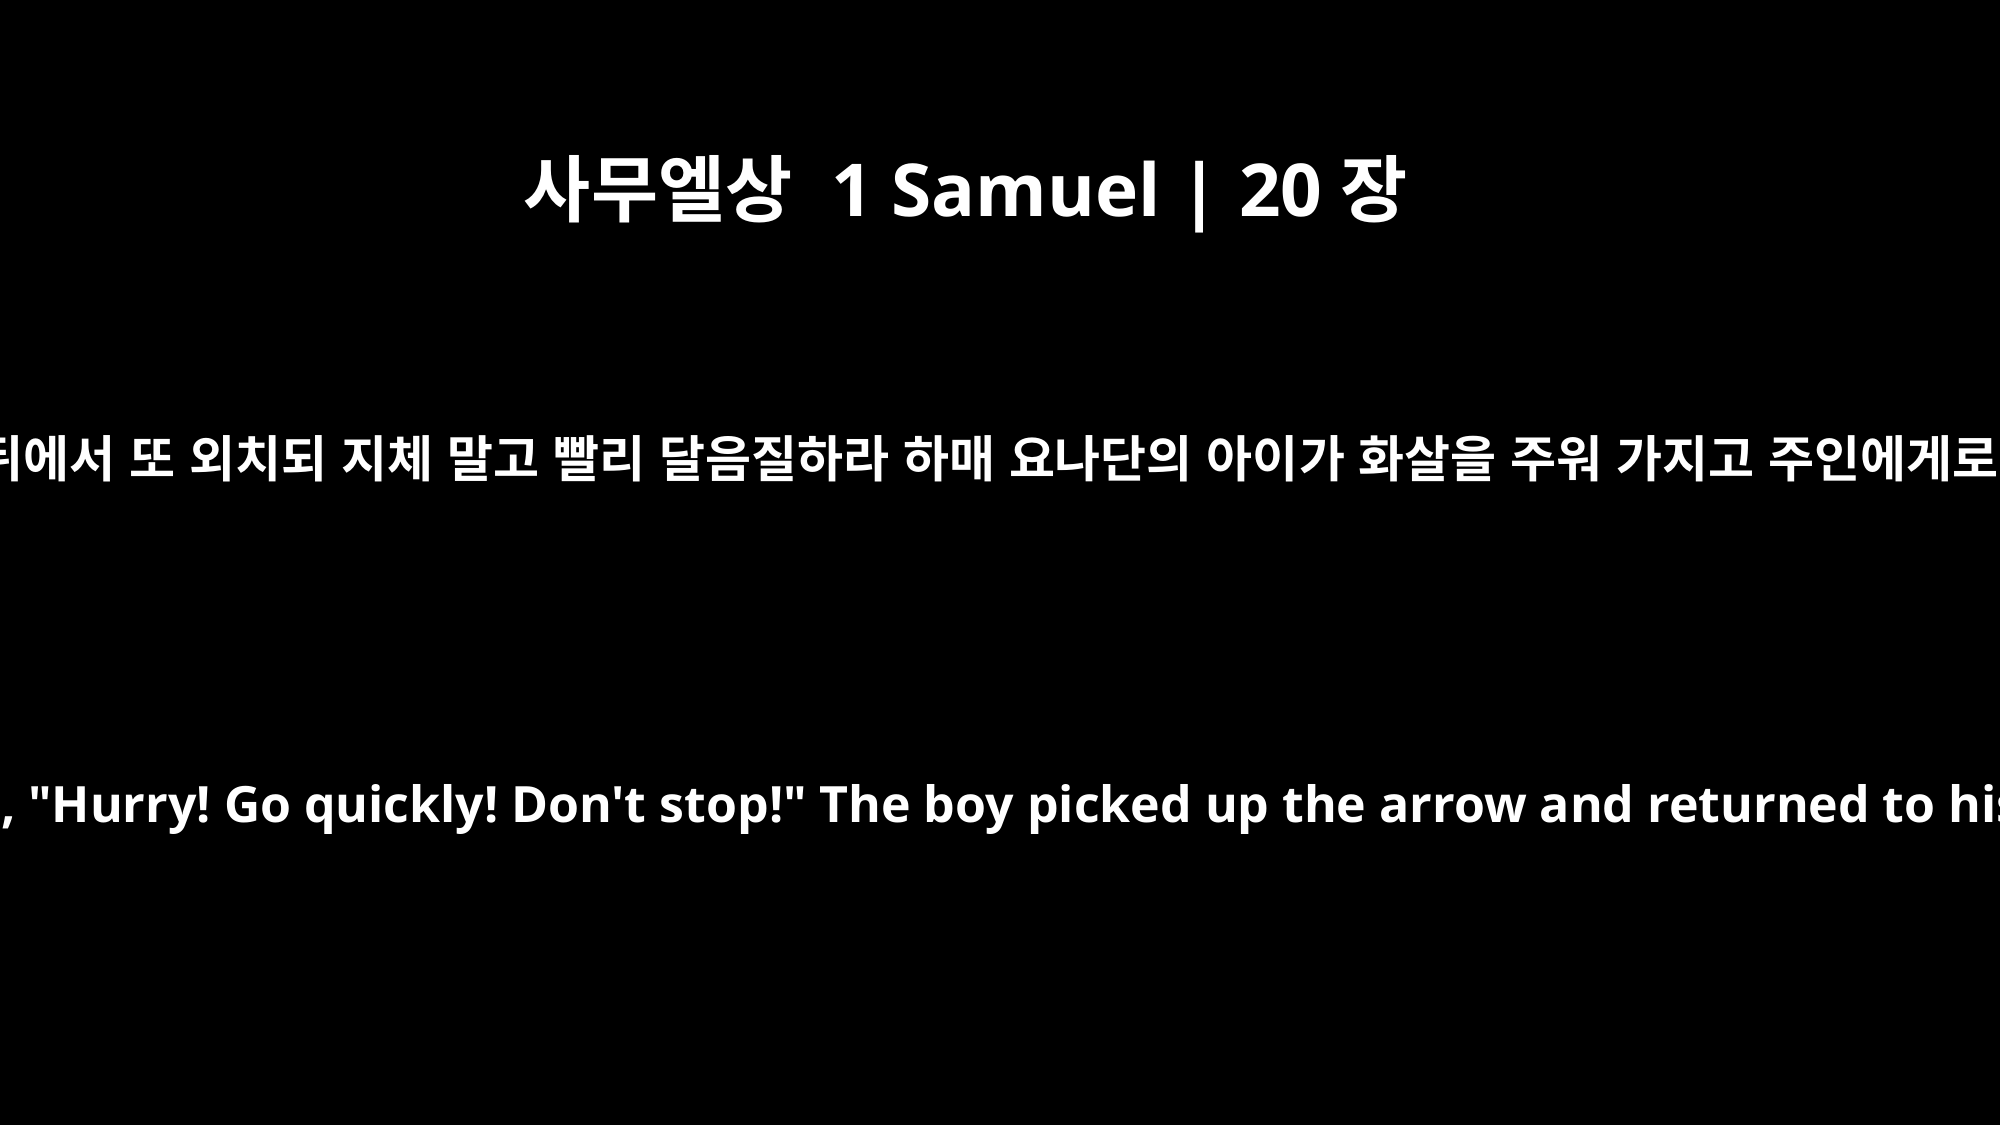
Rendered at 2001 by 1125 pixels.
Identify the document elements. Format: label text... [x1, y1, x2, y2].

text_box 사무엘상 1 Samuel | 20장 [509, 136, 1423, 239]
text_box Then he shouted, "Hurry! Go quickly! Don't stop!" The boy picked up the arrow and returned to his master. [0, 764, 2000, 840]
text_box 38 요나단이 아이 뒤에서 또 외치되 지체 말고 빨리 달음질하라 하매 요나단의 아이가 화살을 주워 가지고 주인에게로 돌아왔으나 [0, 359, 2000, 495]
